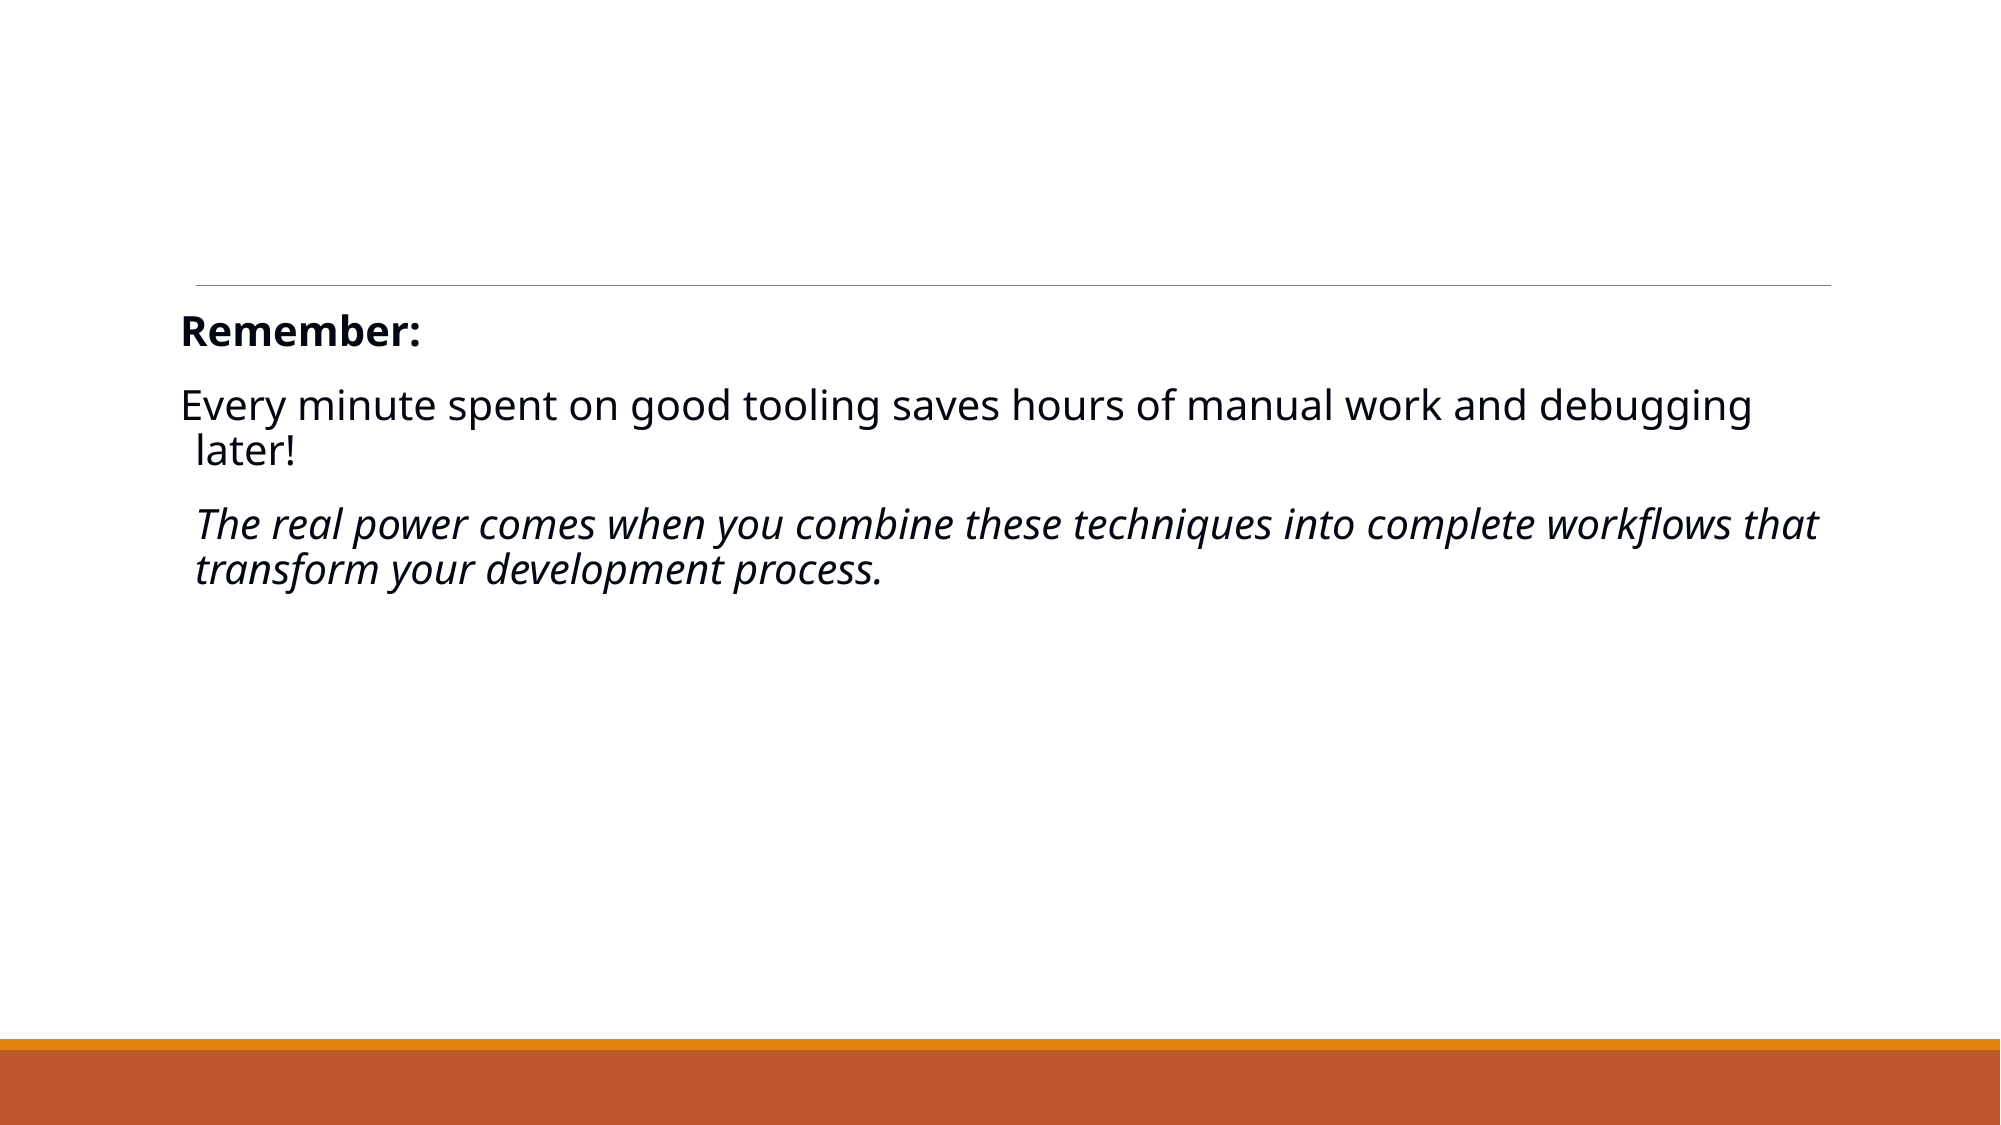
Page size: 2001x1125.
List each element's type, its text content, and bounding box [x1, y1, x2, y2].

list Remember: Every minute spent on good tooling saves hours of manual work and debugging later! The real power comes when you combine these techniques into complete workflows that transform your development process. [180, 302, 1830, 963]
